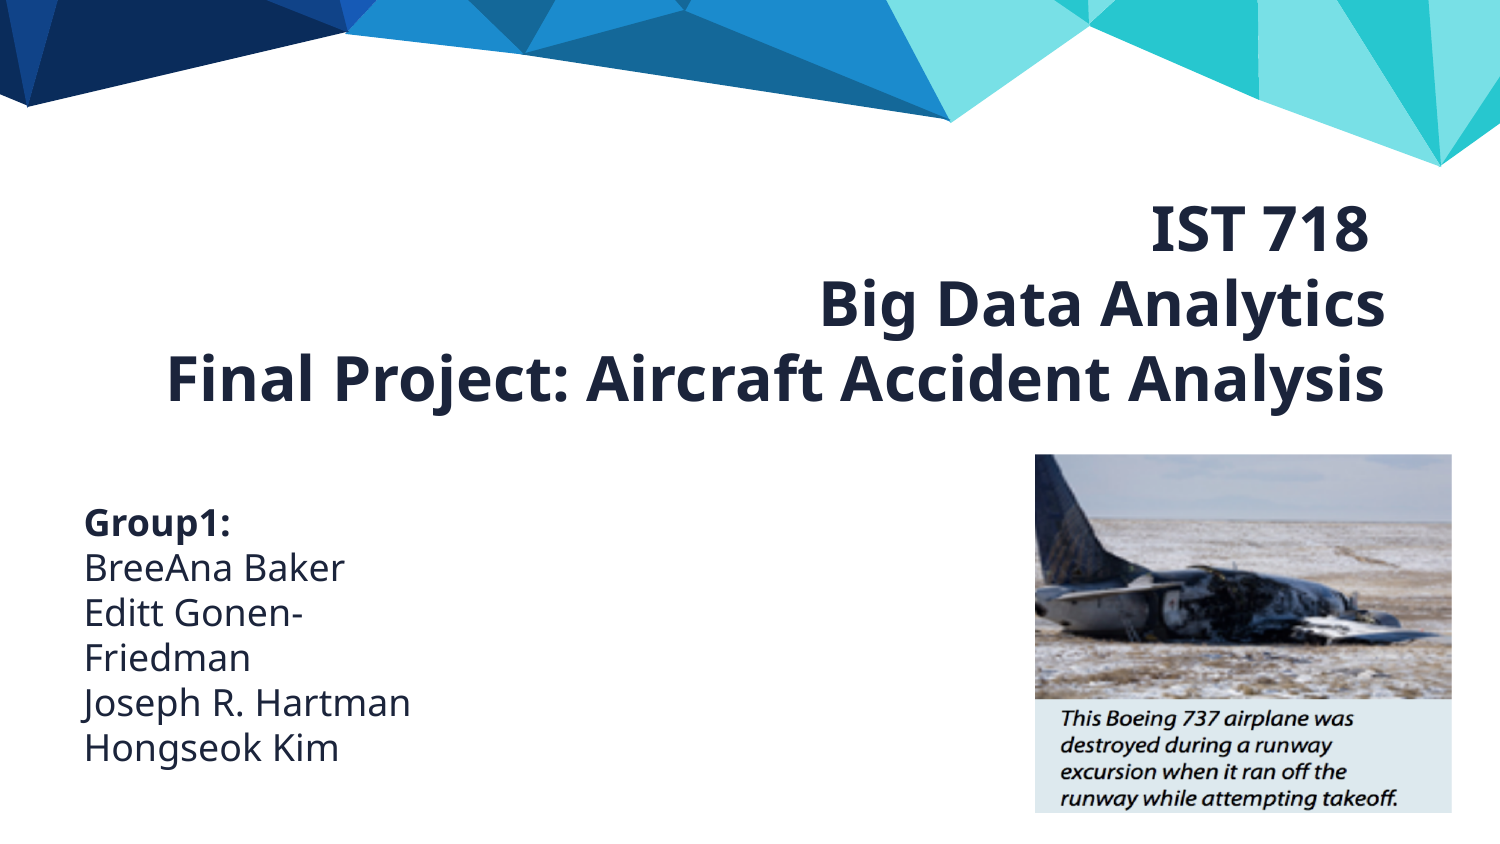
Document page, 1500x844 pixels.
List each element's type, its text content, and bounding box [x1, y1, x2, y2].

text_box IST 718 Big Data Analytics Final Project: Aircraft Accident Analysis [127, 185, 1393, 436]
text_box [0, 0, 1500, 168]
picture [1035, 454, 1454, 813]
text_box Group1: BreeAna Baker Editt Gonen-Friedman Joseph R. Hartman Hongseok Kim [77, 495, 475, 761]
